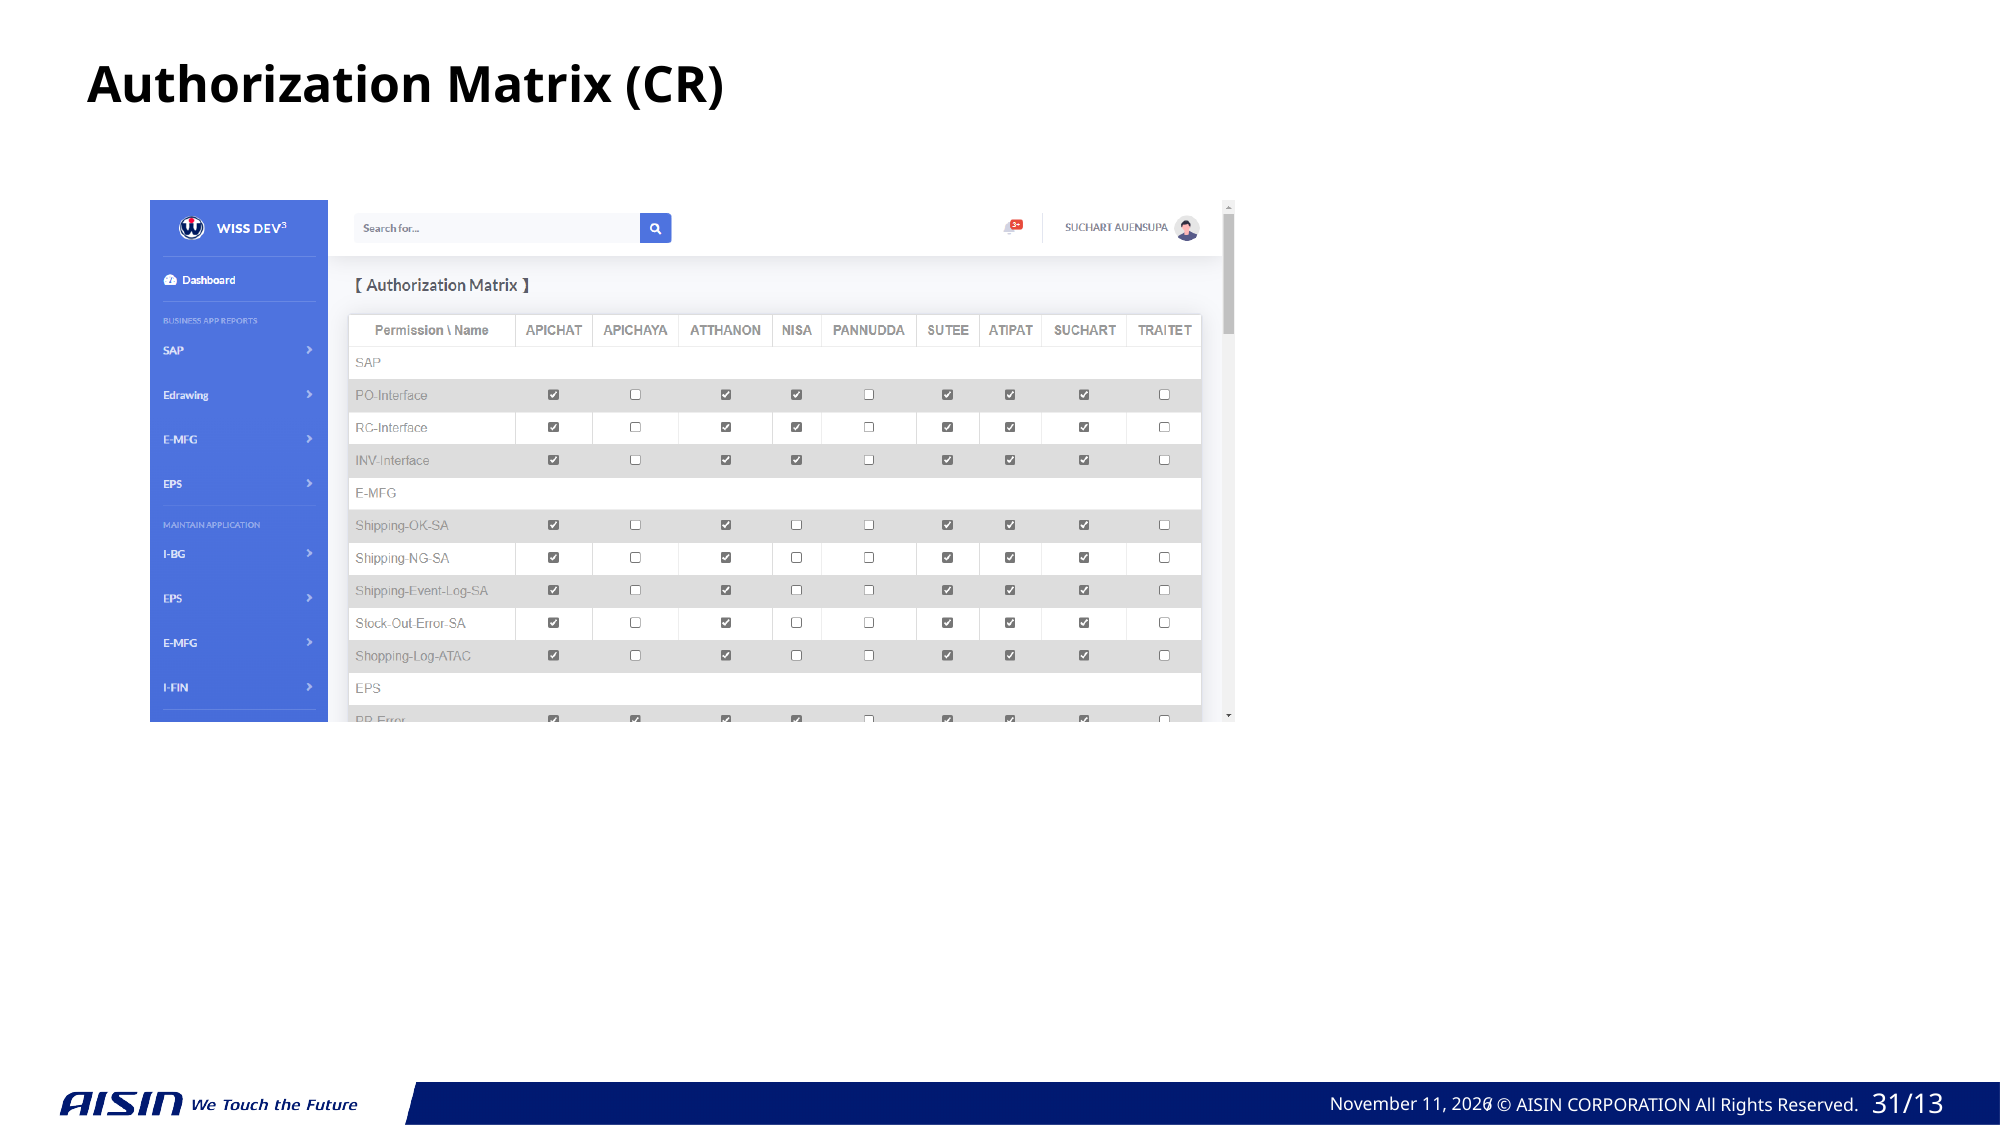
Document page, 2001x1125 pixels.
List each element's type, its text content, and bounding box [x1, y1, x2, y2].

list Authorization Matrix (CR) [72, 44, 1934, 103]
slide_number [1142, 1093, 1508, 1116]
picture [0, 1082, 2000, 1125]
picture [149, 199, 1235, 722]
